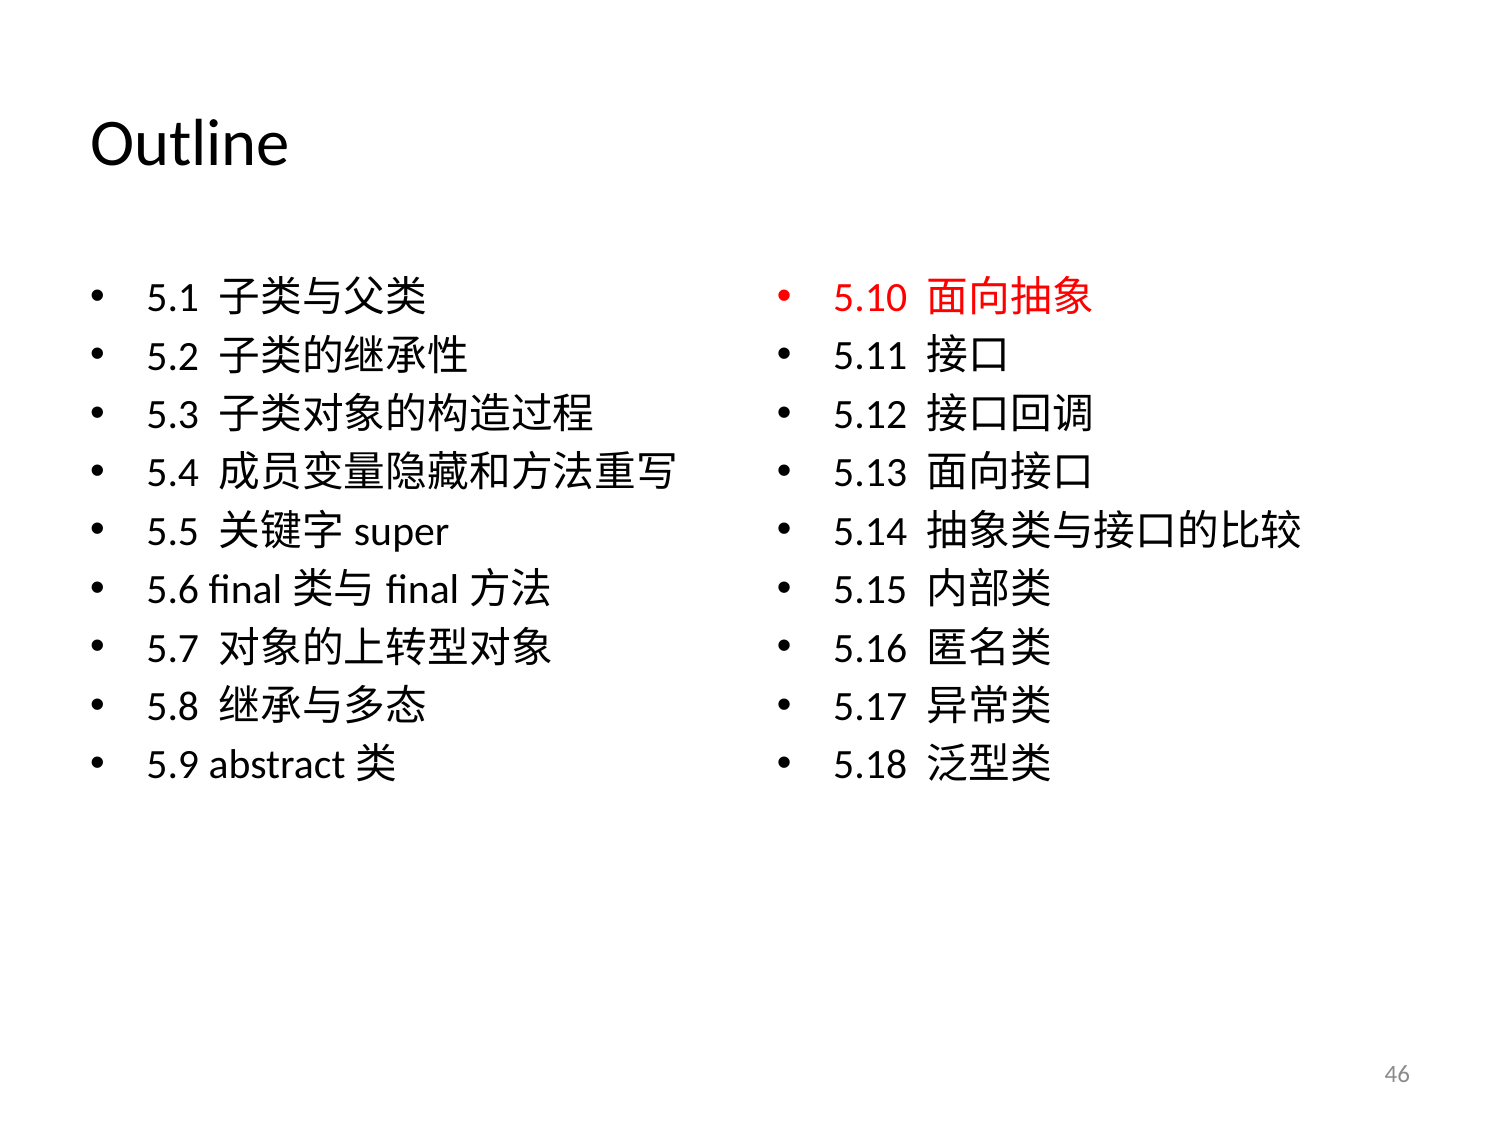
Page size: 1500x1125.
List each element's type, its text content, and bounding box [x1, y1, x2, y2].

text_box 5.10 面向抽象 5.11 接口 5.12 接口回调 5.13 面向接口 5.14 抽象类与接口的比较 5.15 内部类 5.16 匿名类 5.17 异常类 5.18 泛型类 [761, 262, 1365, 1005]
slide_number 46 [1074, 1042, 1425, 1103]
list 5.1 子类与父类 5.2 子类的继承性 5.3 子类对象的构造过程 5.4 成员变量隐藏和方法重写 5.5 关键字super 5.6 final类与final方法 5.7 对象的上转型对象 5.8 继承与多态 5.9 abstract类 [75, 262, 703, 1005]
title Outline [75, 45, 1425, 233]
